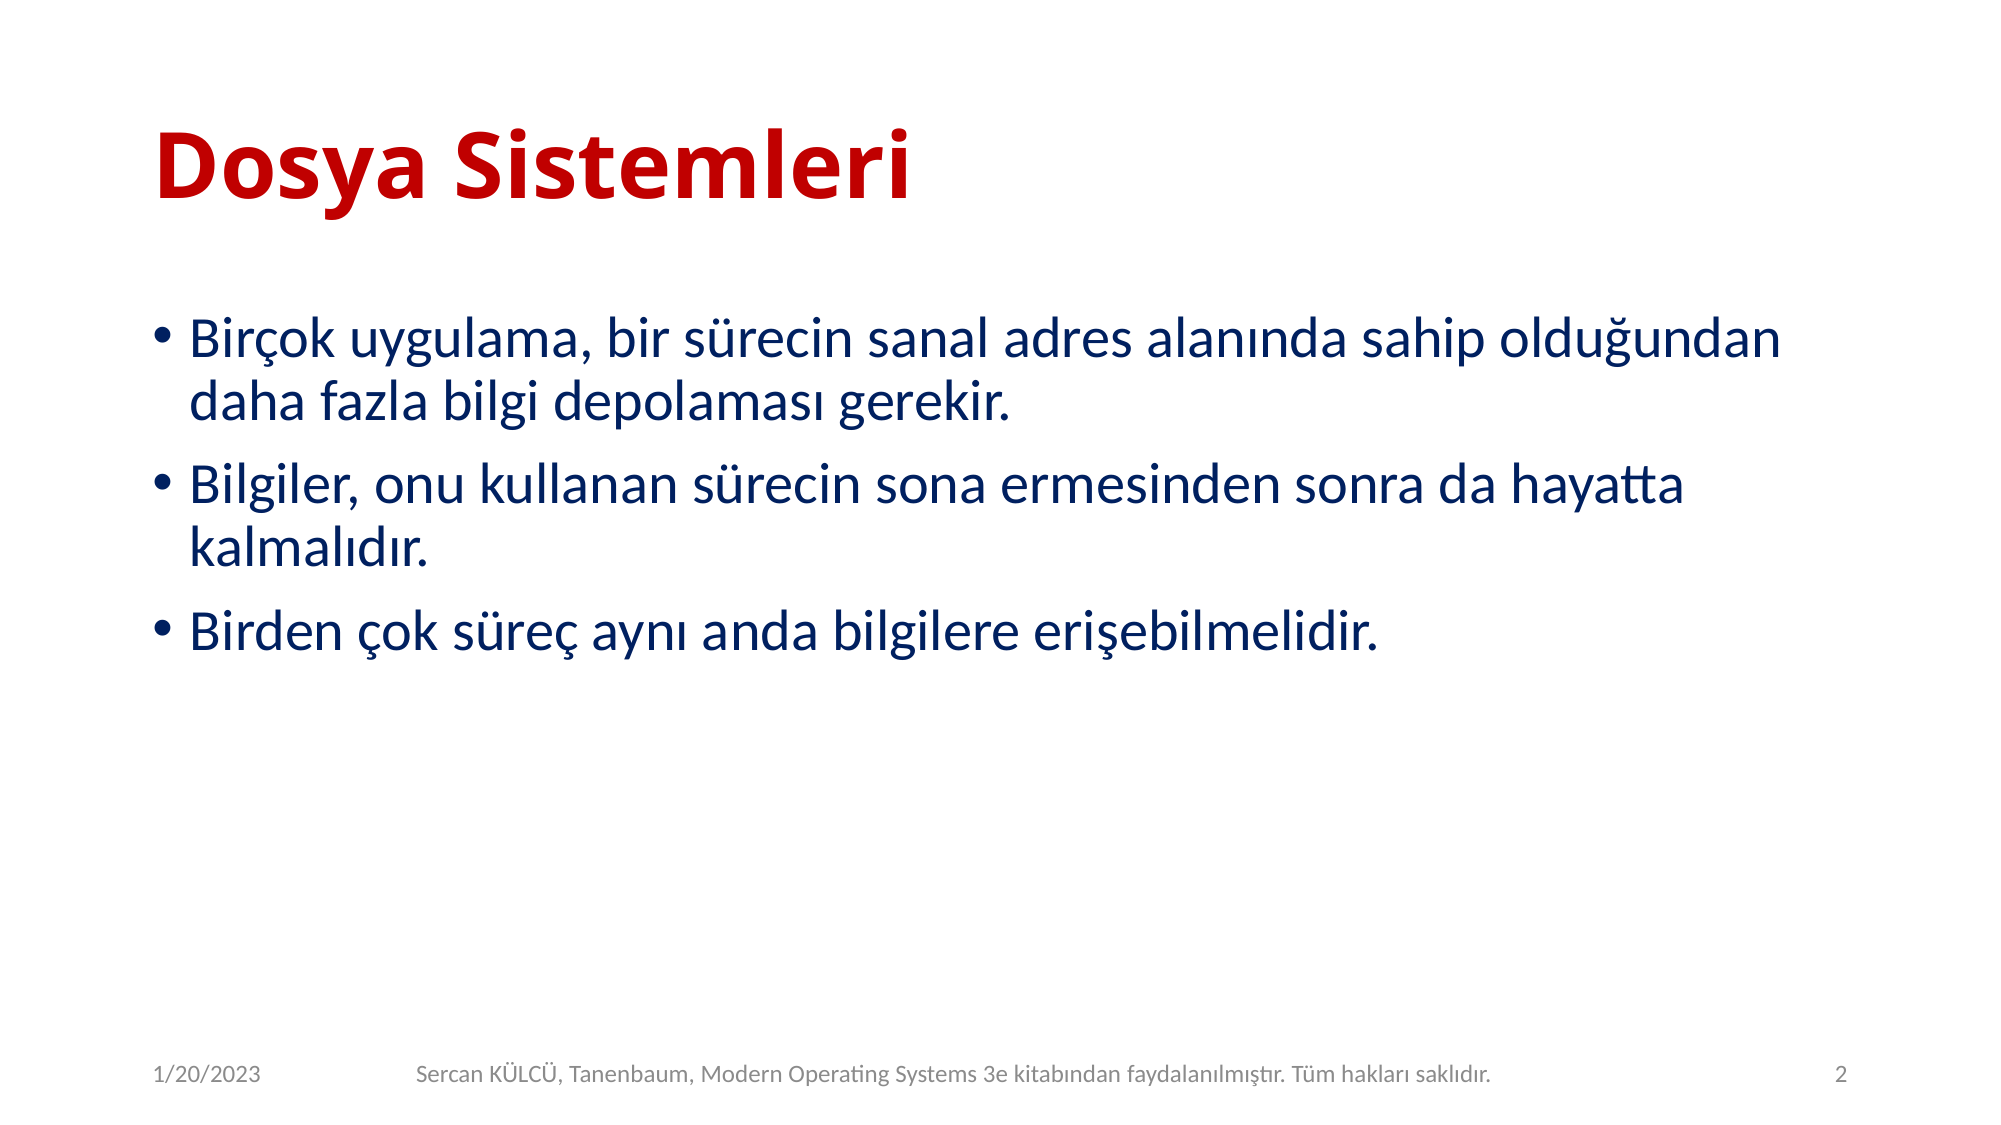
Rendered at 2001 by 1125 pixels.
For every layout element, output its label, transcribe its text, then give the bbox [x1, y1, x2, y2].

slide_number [137, 1042, 386, 1103]
footer Sercan KÜLCÜ, Tanenbaum, Modern Operating Systems 3e kitabından faydalanılmıştır. Tüm hakları saklıdır. [386, 1042, 1412, 1103]
slide_number 2 [1412, 1042, 1863, 1103]
list Birçok uygulama, bir sürecin sanal adres alanında sahip olduğundan daha fazla bilgi depolaması gerekir. Bilgiler, onu kullanan sürecin sona ermesinden sonra da hayatta kalmalıdır. Birden çok süreç aynı anda bilgilere erişebilmelidir. [137, 299, 1863, 1042]
title Dosya Sistemleri [137, 59, 1863, 278]
